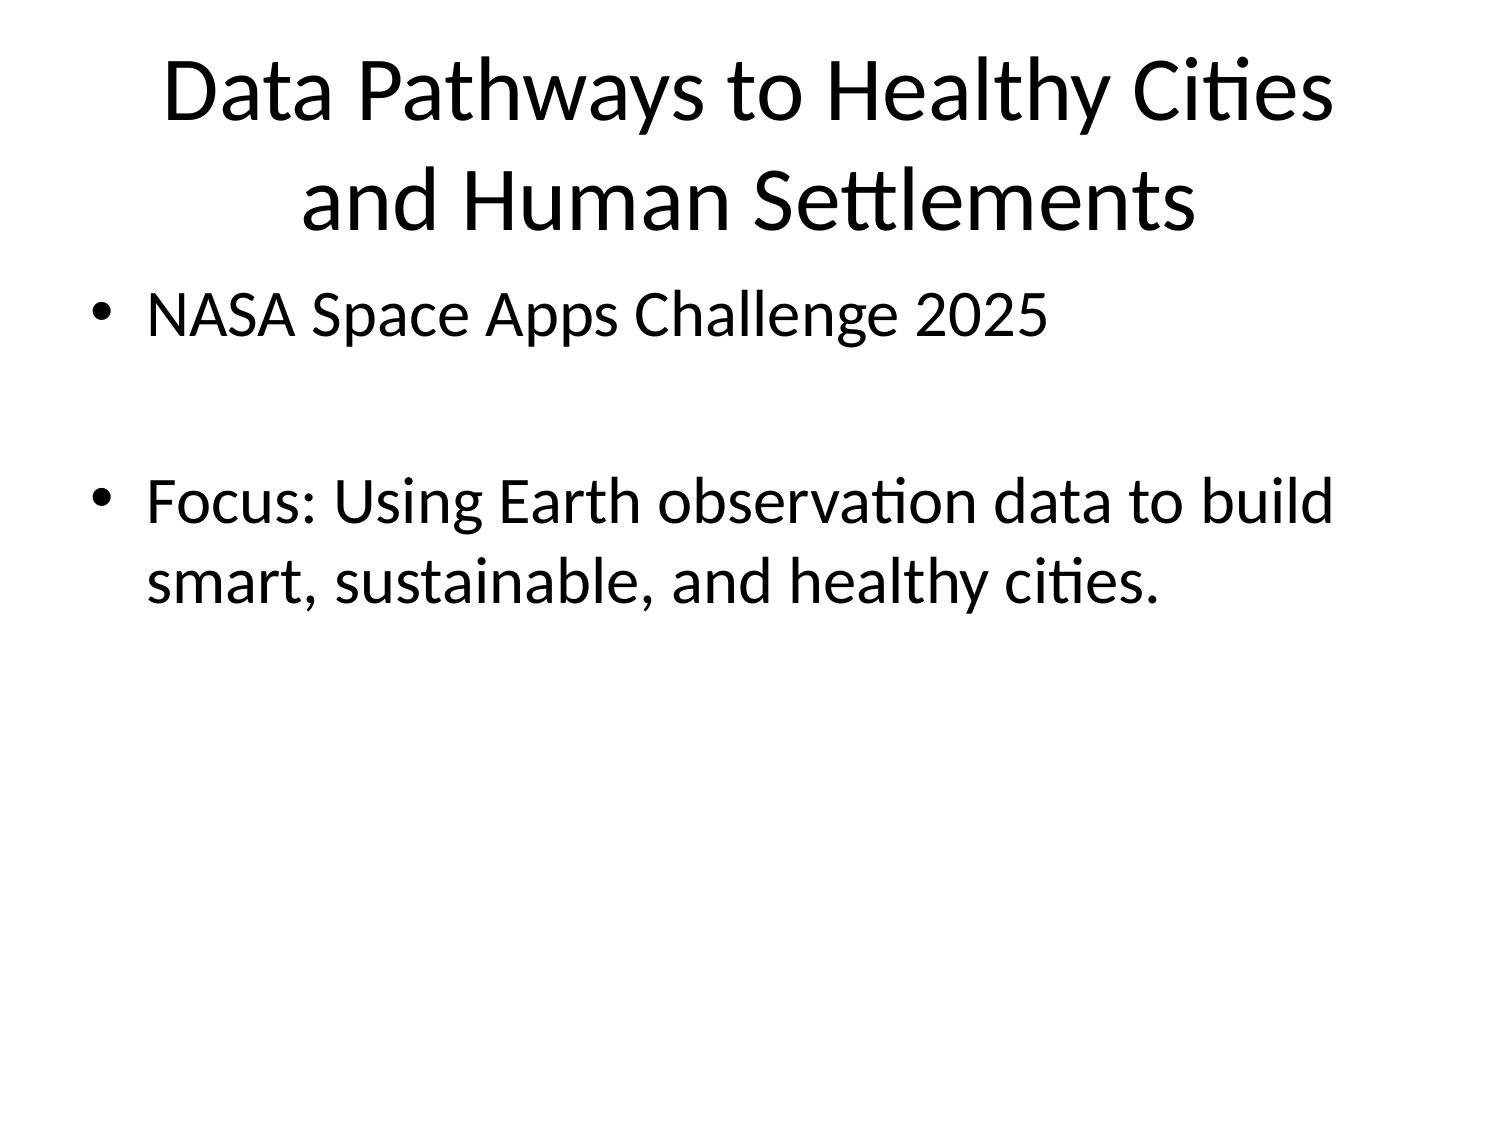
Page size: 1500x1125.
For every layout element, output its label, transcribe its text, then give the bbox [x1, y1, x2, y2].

list NASA Space Apps Challenge 2025 Focus: Using Earth observation data to build smart, sustainable, and healthy cities. [75, 262, 1425, 1005]
title Data Pathways to Healthy Cities and Human Settlements [75, 45, 1425, 233]
